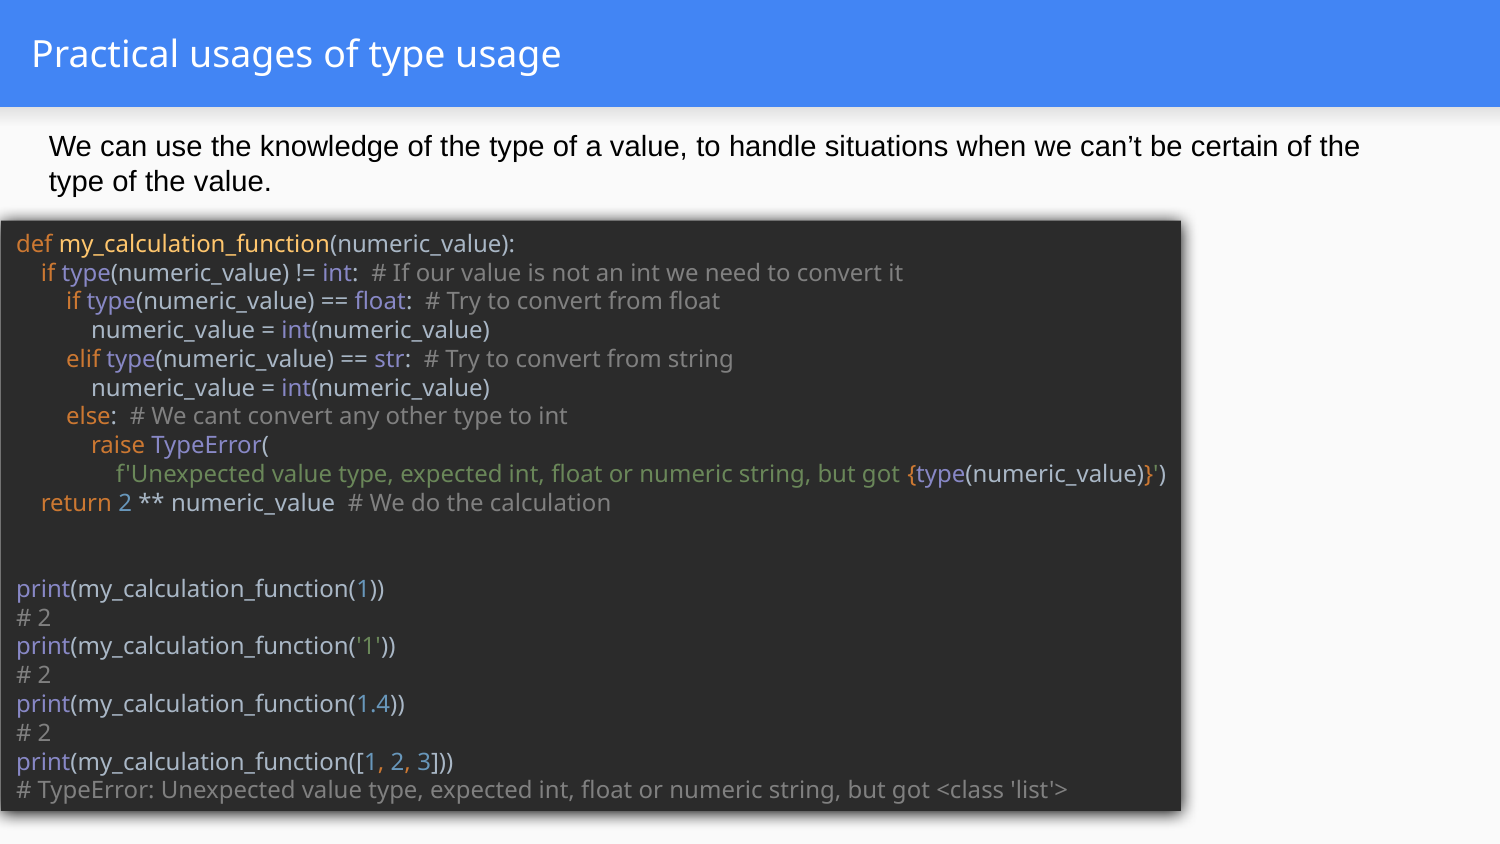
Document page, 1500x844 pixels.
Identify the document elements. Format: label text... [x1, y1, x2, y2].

title Practical usages of type usage [16, 2, 1464, 102]
text_box We can use the knowledge of the type of a value, to handle situations when we can’t be certain of the type of the value. [33, 119, 1439, 205]
text_box def my_calculation_function(numeric_value): if type(numeric_value) != int: # If our value is not an int we need to convert it if type(numeric_value) == float: # Try to convert from float numeric_value = int(numeric_value) elif type(numeric_value) == str: # Try to convert from string numeric_value = int(numeric_value) else: # We cant convert any other type to int raise TypeError( f'Unexpected value type, expected int, float or numeric string, but got {type(numeric_value)}') return 2 ** numeric_value # We do the calculation print(my_calculation_function(1)) # 2 print(my_calculation_function('1')) # 2 print(my_calculation_function(1.4)) # 2 print(my_calculation_function([1, 2, 3])) # TypeError: Unexpected value type, expected int, float or numeric string, but got <class 'list'> [0, 220, 1181, 811]
